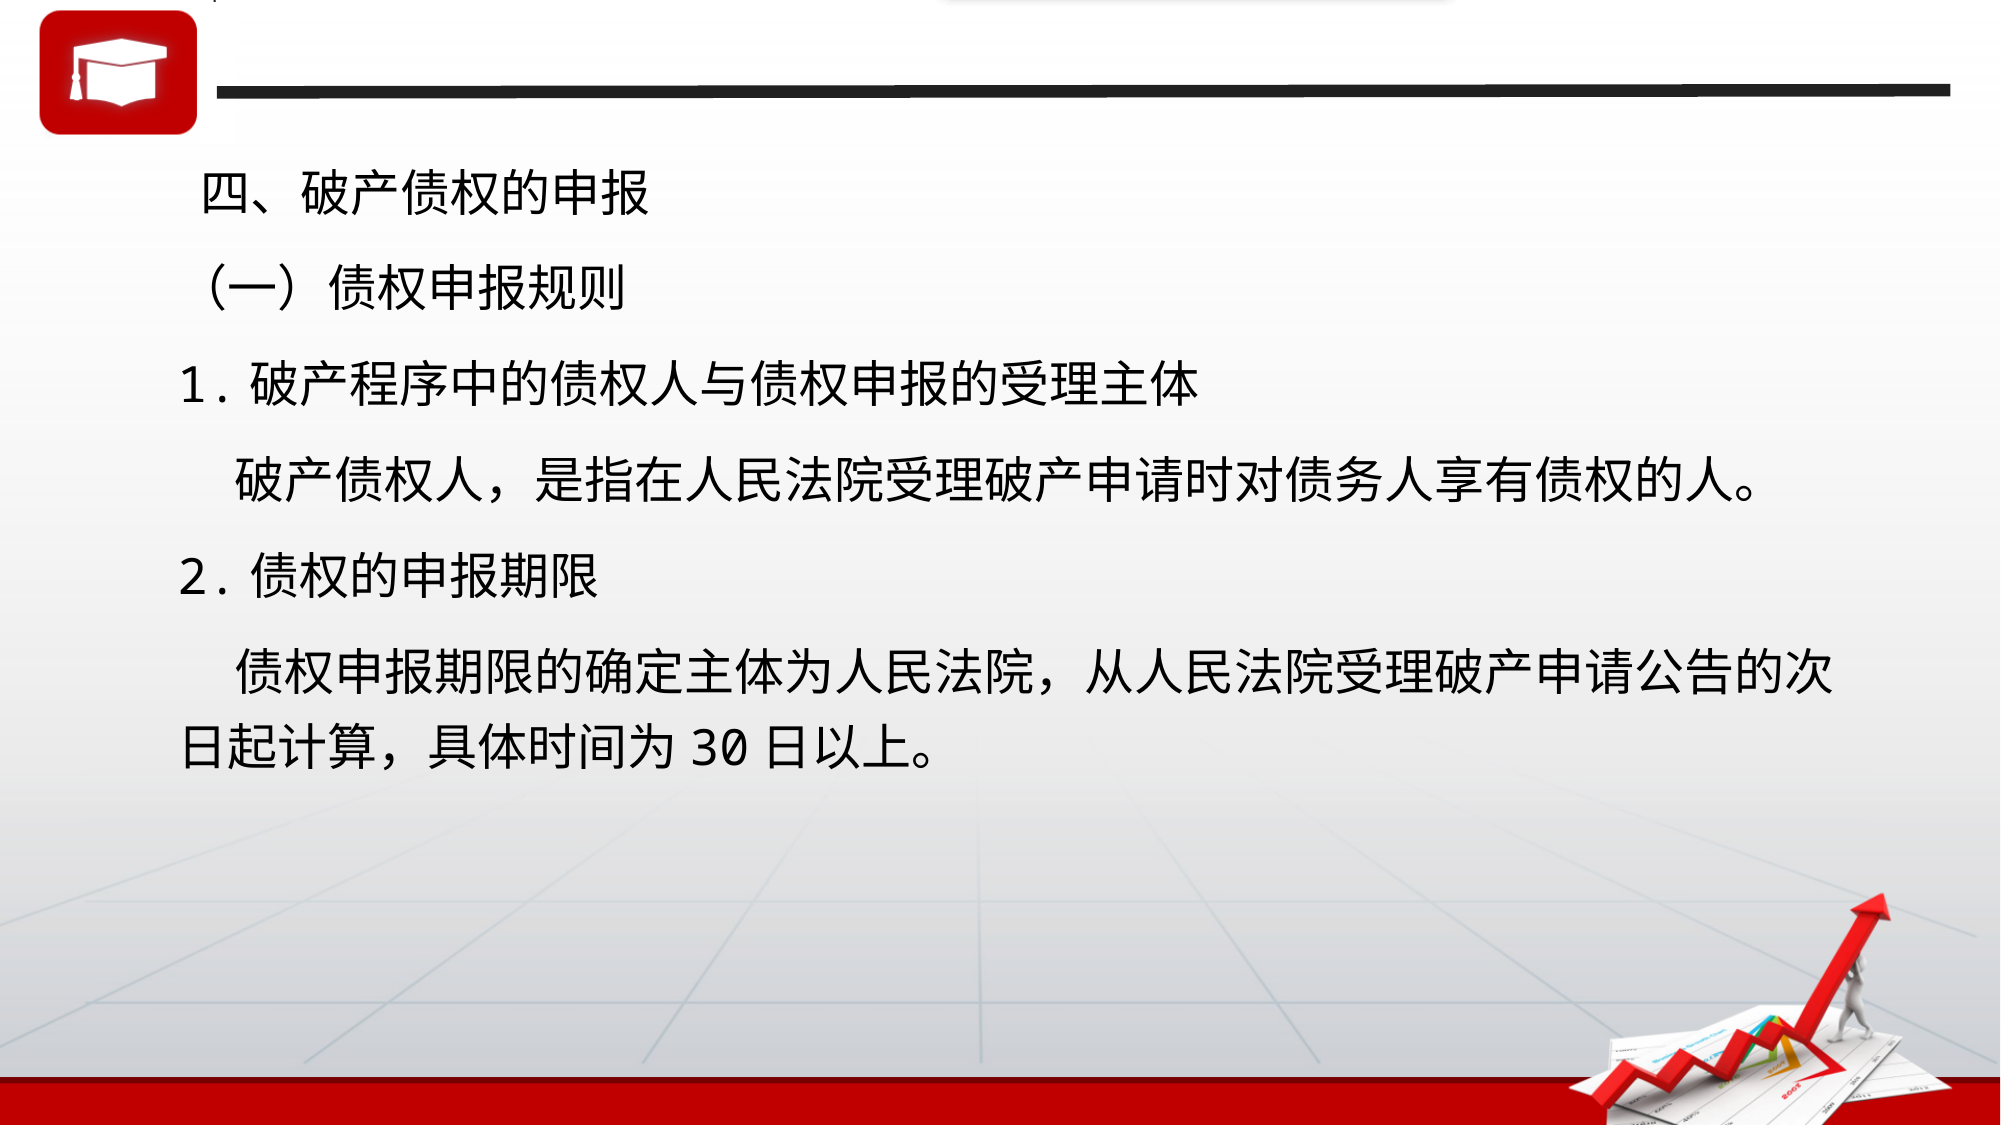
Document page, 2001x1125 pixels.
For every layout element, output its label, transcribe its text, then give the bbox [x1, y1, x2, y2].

picture [0, 0, 2001, 1125]
list 四、破产债权的申报 （一）债权申报规则 1.破产程序中的债权人与债权申报的受理主体 破产债权人，是指在人民法院受理破产申请时对债务人享有债权的人。 2.债权的申报期限 债权申报期限的确定主体为人民法院，从人民法院受理破产申请公告的次日起计算，具体时间为30日以上。 [162, 138, 1857, 999]
